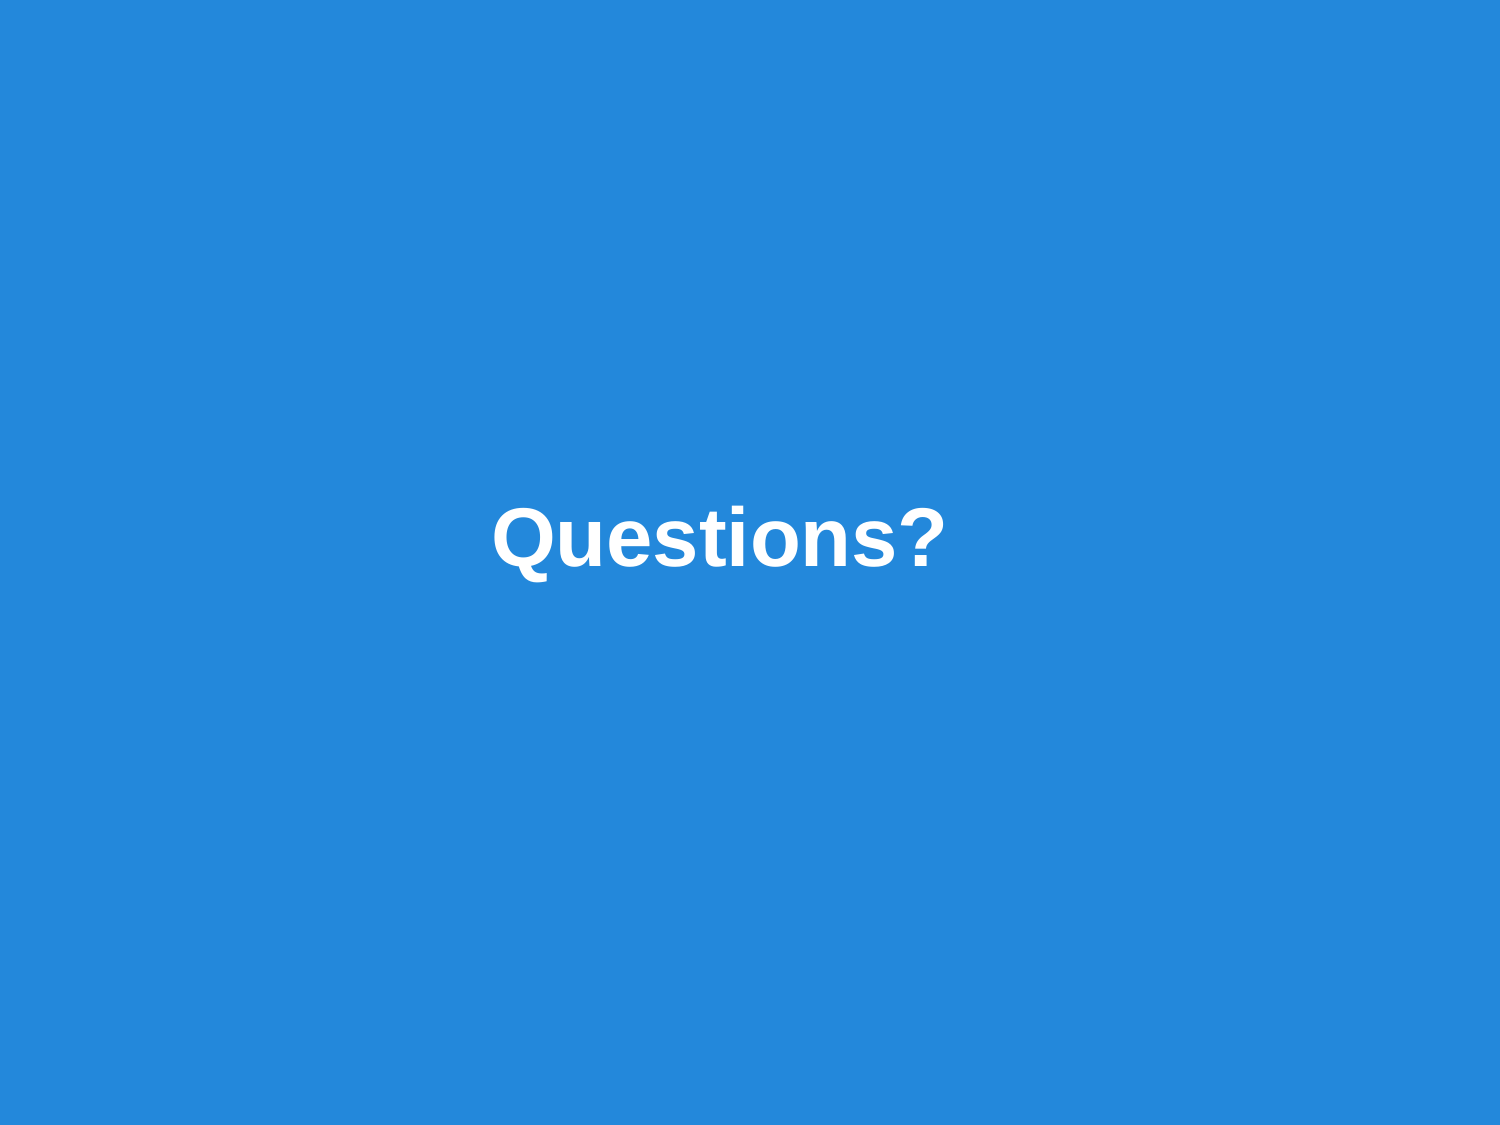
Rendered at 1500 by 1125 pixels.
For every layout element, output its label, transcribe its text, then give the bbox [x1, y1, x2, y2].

text_box Questions? [476, 468, 980, 657]
